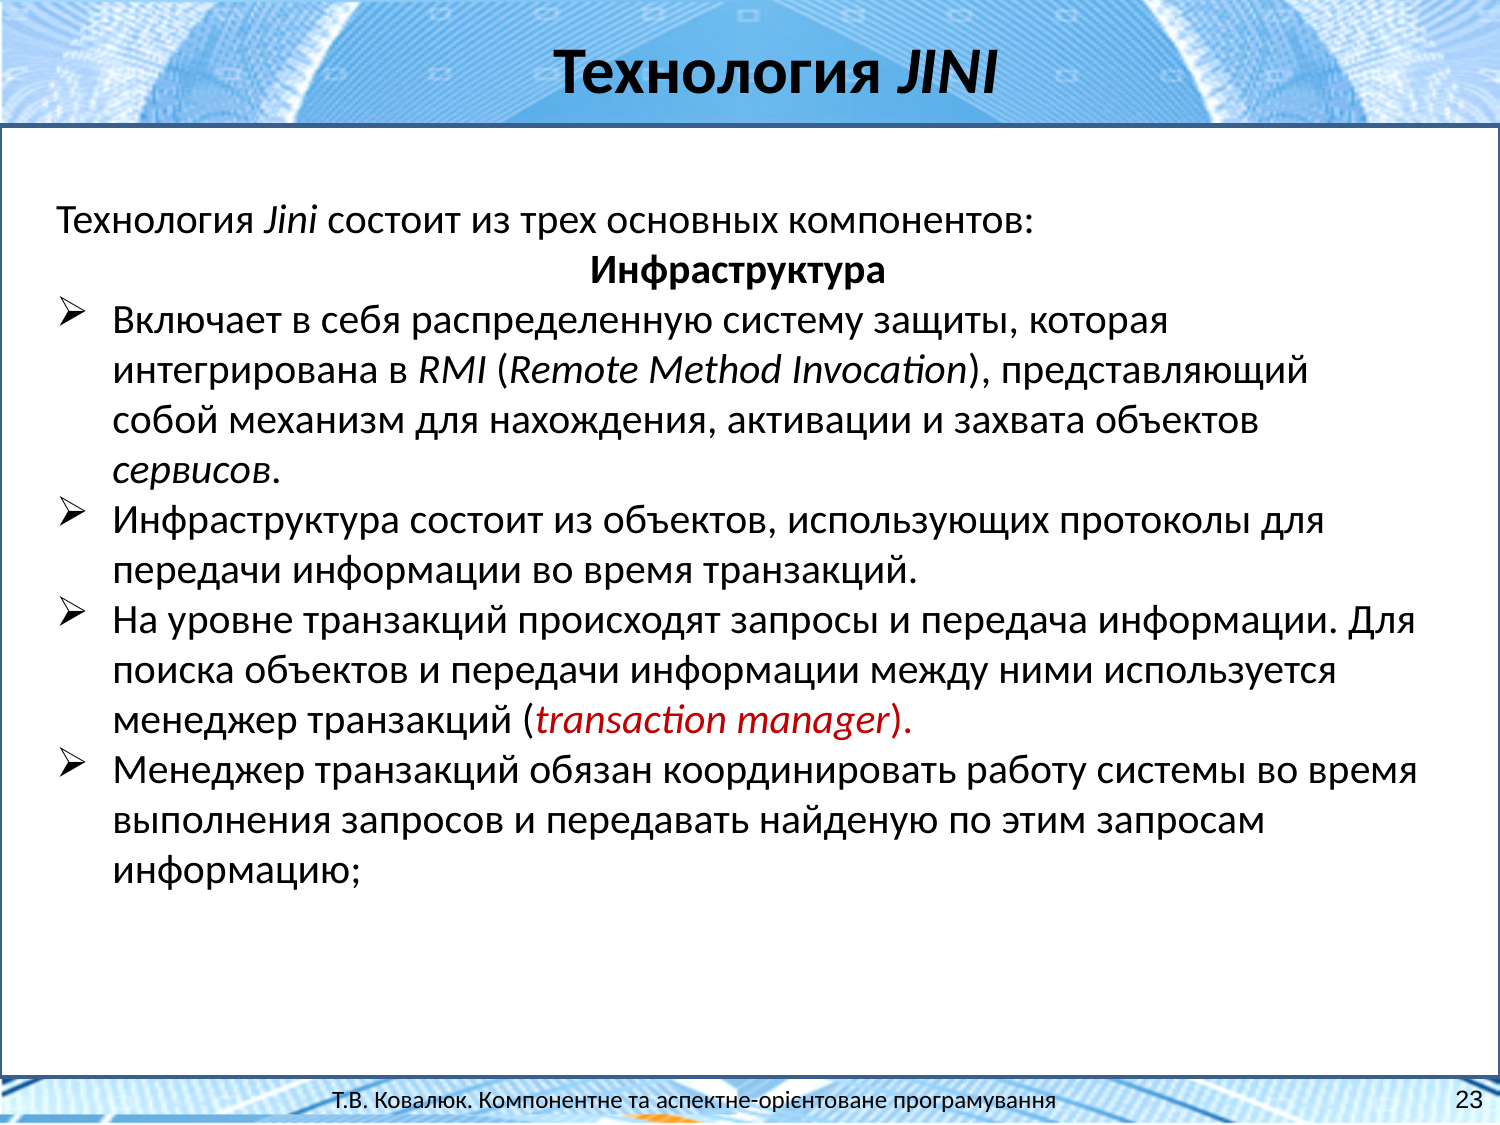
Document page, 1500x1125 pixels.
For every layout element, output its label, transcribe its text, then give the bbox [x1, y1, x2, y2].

text_box Технология JINI [539, 19, 1015, 114]
picture [0, 0, 1500, 123]
text_box Технология Jini состоит из трех основных компонентов: Инфраструктура Включает в себя распределенную систему защиты, которая интегрирована в RMI (Remote Method Invocation), представляющий собой механизм для нахождения, активации и захвата объектов сервисов. Инфраструктура состоит из объектов, использующих протоколы для передачи информации во время транзакций. На уровне транзакций происходят запросы и передача информации. Для поиска объектов и передачи информации между ними используется менеджер транзакций (transaction manager). Менеджер транзакций обязан координировать работу системы во время выполнения запросов и передавать найденую по этим запросам информацию; [41, 184, 1436, 900]
picture [0, 1079, 1500, 1125]
